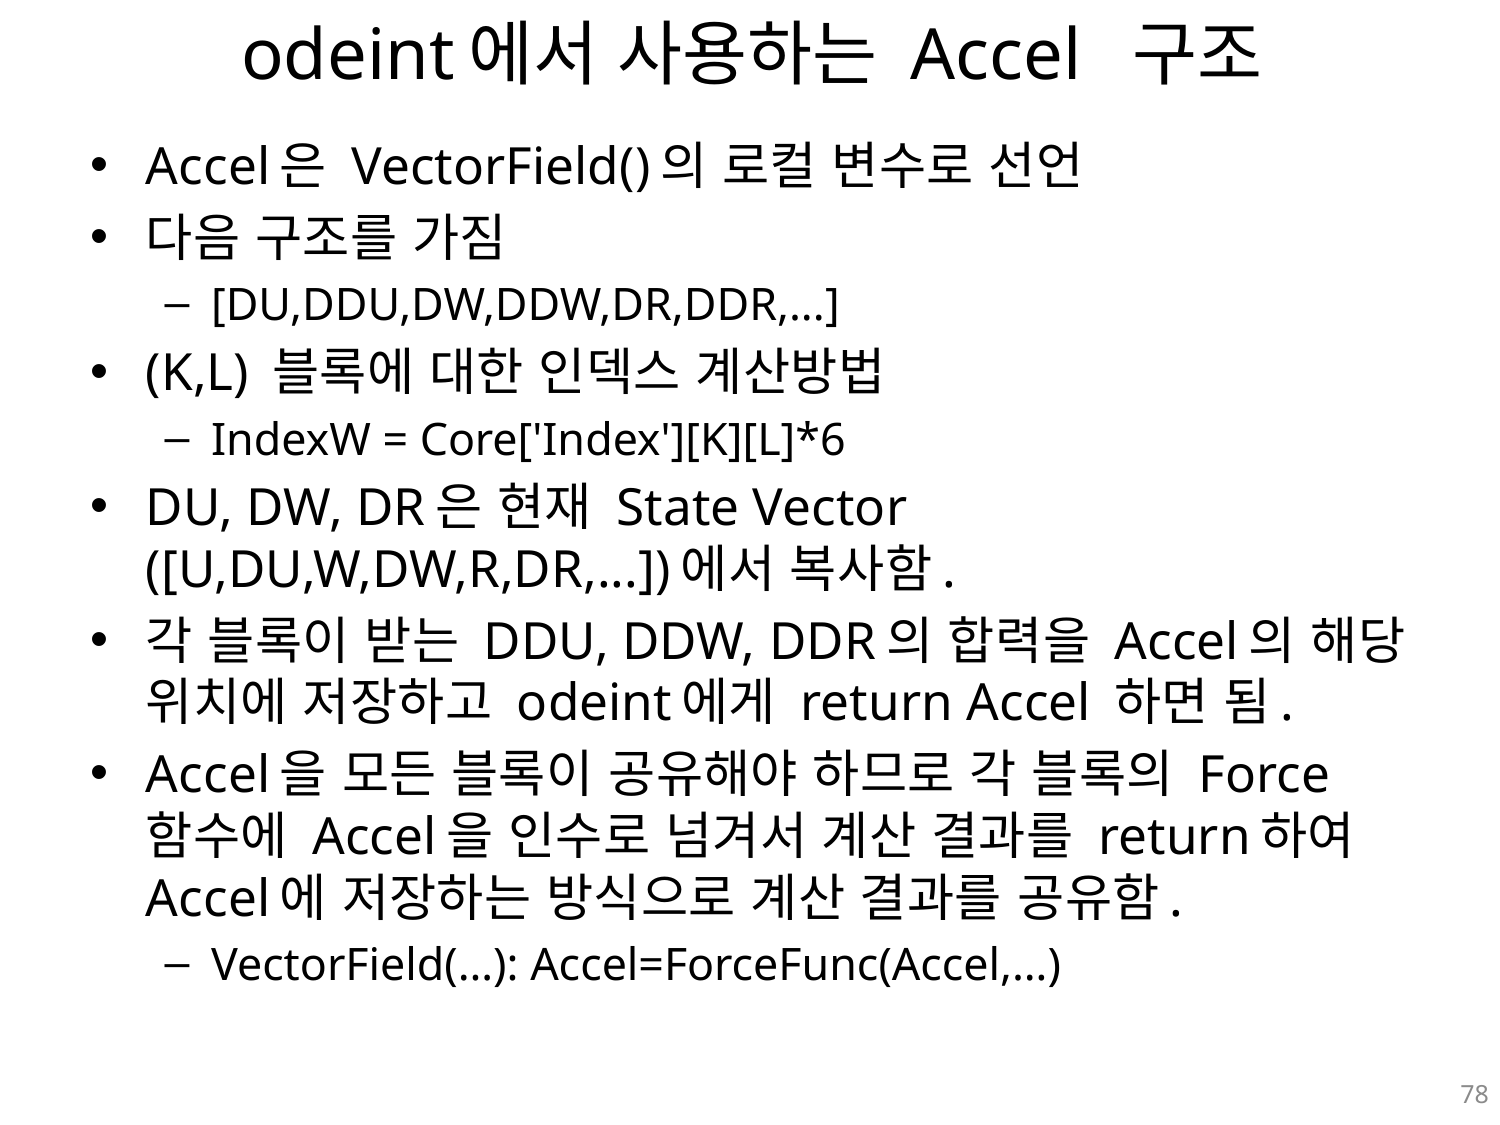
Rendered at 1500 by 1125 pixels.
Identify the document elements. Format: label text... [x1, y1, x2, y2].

slide_number 78 [1153, 1065, 1500, 1125]
list Accel은 VectorField()의 로컬 변수로 선언 다음 구조를 가짐 [DU,DDU,DW,DDW,DR,DDR,...] (K,L) 블록에 대한 인덱스 계산방법 IndexW = Core['Index'][K][L]*6 DU, DW, DR은 현재 State Vector ([U,DU,W,DW,R,DR,...])에서 복사함. 각 블록이 받는 DDU, DDW, DDR의 합력을 Accel의 해당 위치에 저장하고 odeint에게 return Accel 하면 됨. Accel을 모든 블록이 공유해야 하므로 각 블록의 Force 함수에 Accel을 인수로 넘겨서 계산 결과를 return하여 Accel에 저장하는 방식으로 계산 결과를 공유함. VectorField(…): Accel=ForceFunc(Accel,…) [75, 125, 1425, 1005]
title odeint에서 사용하는 Accel 구조 [76, 0, 1427, 102]
